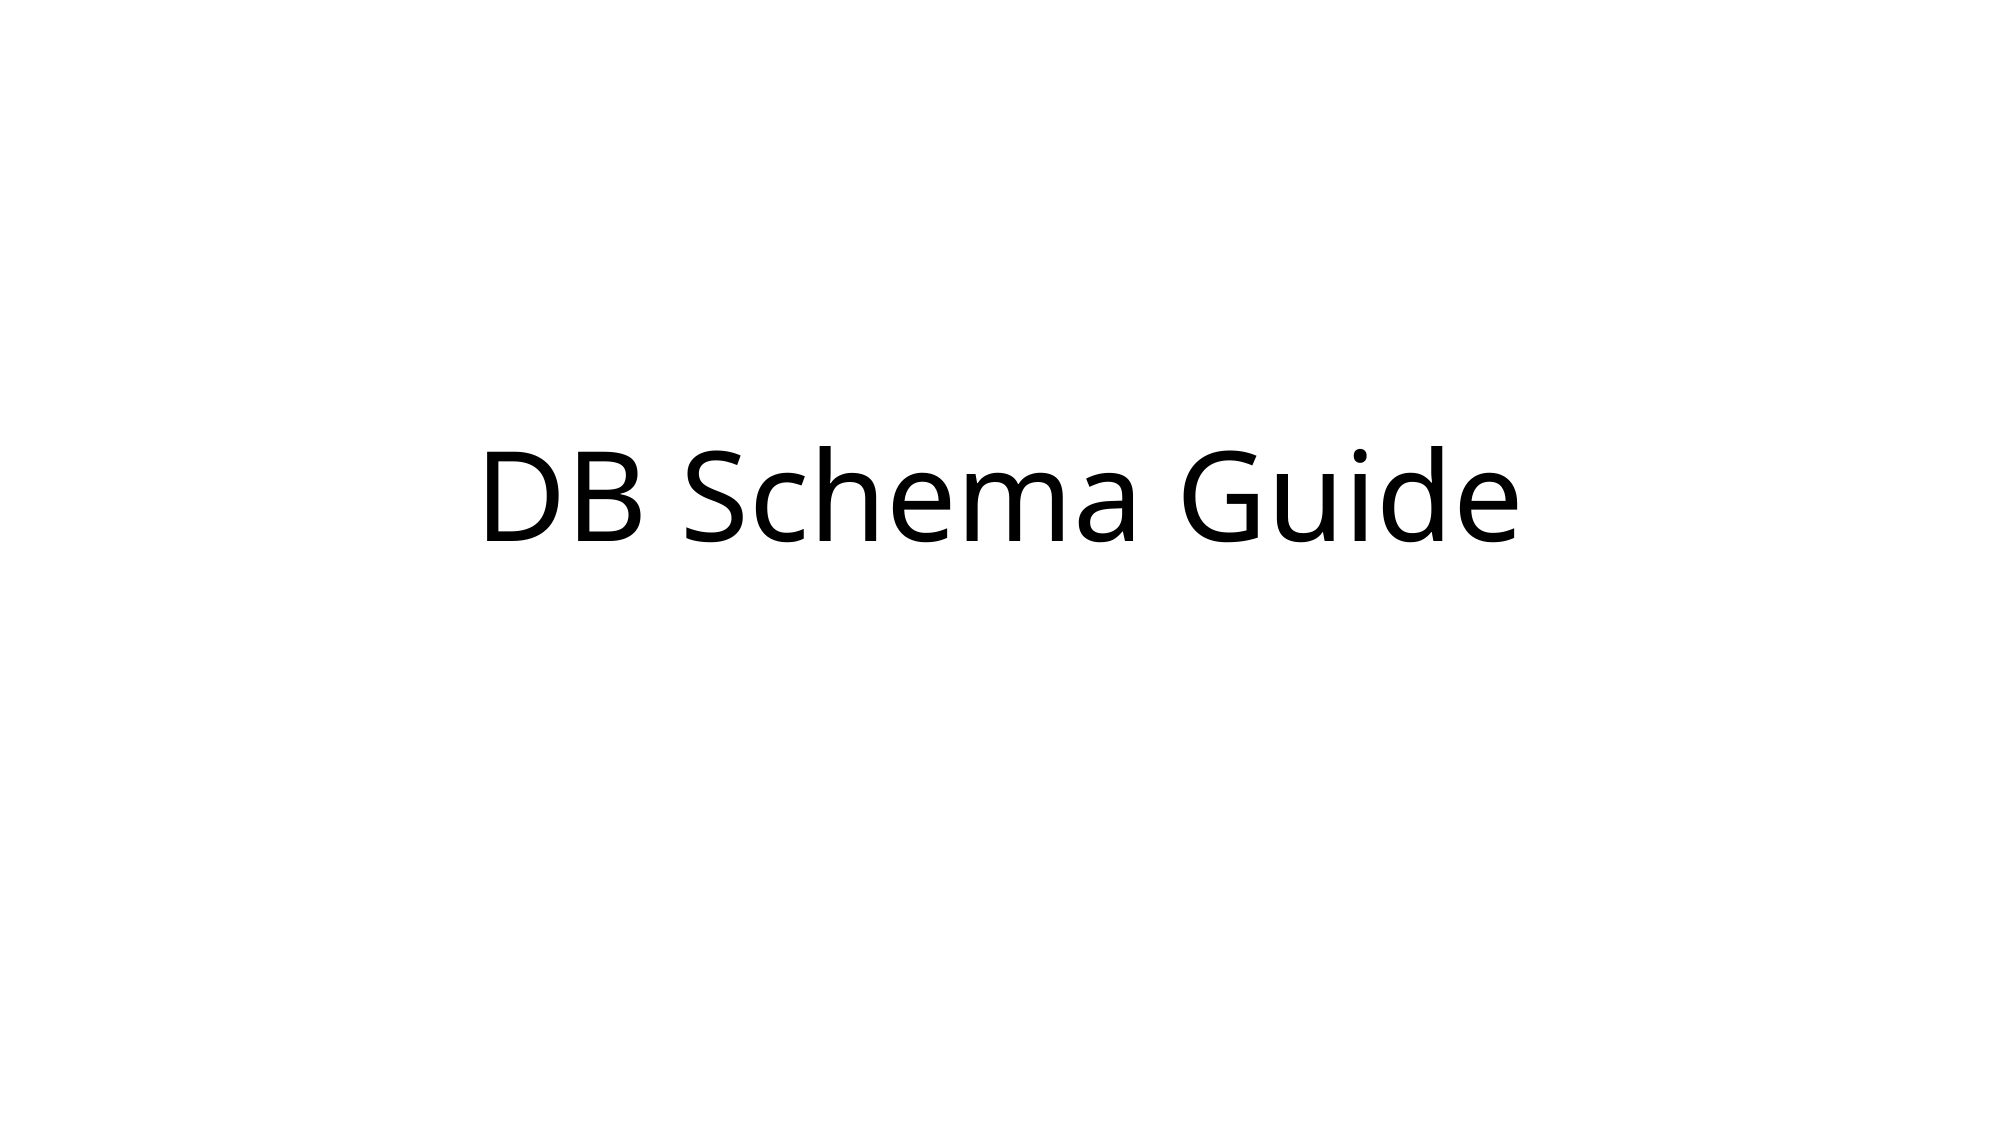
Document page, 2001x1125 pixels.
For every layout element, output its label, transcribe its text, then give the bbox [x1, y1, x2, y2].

title DB Schema Guide [249, 184, 1750, 576]
